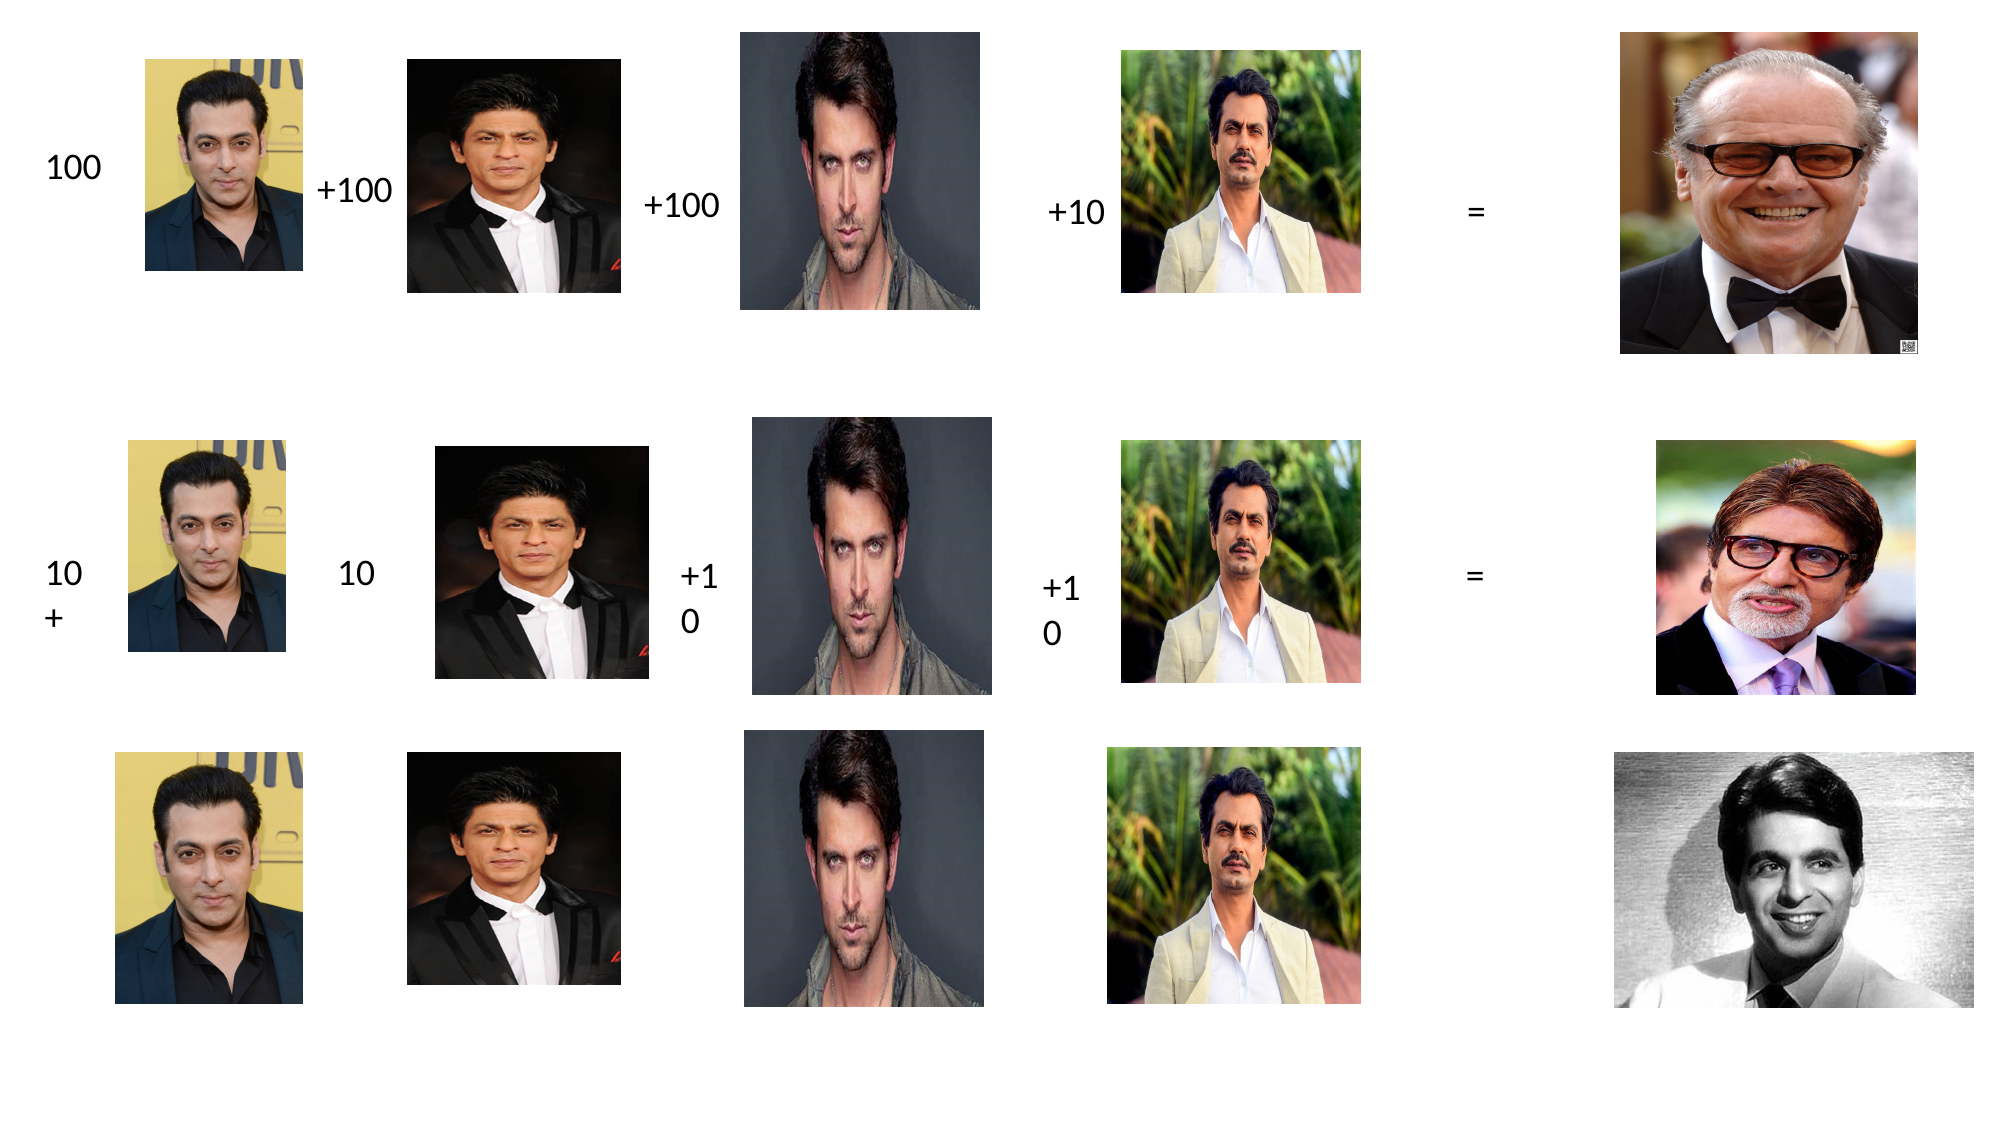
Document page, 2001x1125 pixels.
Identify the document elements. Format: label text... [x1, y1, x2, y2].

picture [145, 59, 303, 271]
picture [1620, 32, 1918, 354]
picture [1614, 752, 1974, 1009]
picture [435, 446, 649, 679]
picture [1121, 440, 1361, 683]
picture [1121, 50, 1361, 293]
text_box +100 [629, 172, 739, 232]
picture [1656, 440, 1916, 695]
text_box 10 [322, 540, 408, 601]
text_box 10+ [29, 540, 116, 646]
text_box +10 [1028, 555, 1108, 661]
picture [1107, 747, 1361, 1004]
picture [740, 32, 980, 310]
text_box +10 [666, 543, 752, 648]
text_box +10 [1033, 179, 1120, 240]
picture [407, 752, 621, 985]
picture [115, 752, 303, 1004]
text_box +100 [303, 157, 407, 218]
text_box = [1451, 543, 1545, 603]
picture [744, 730, 984, 1007]
picture [407, 59, 621, 293]
picture [752, 417, 992, 695]
picture [128, 440, 286, 652]
text_box = [1452, 179, 1501, 240]
